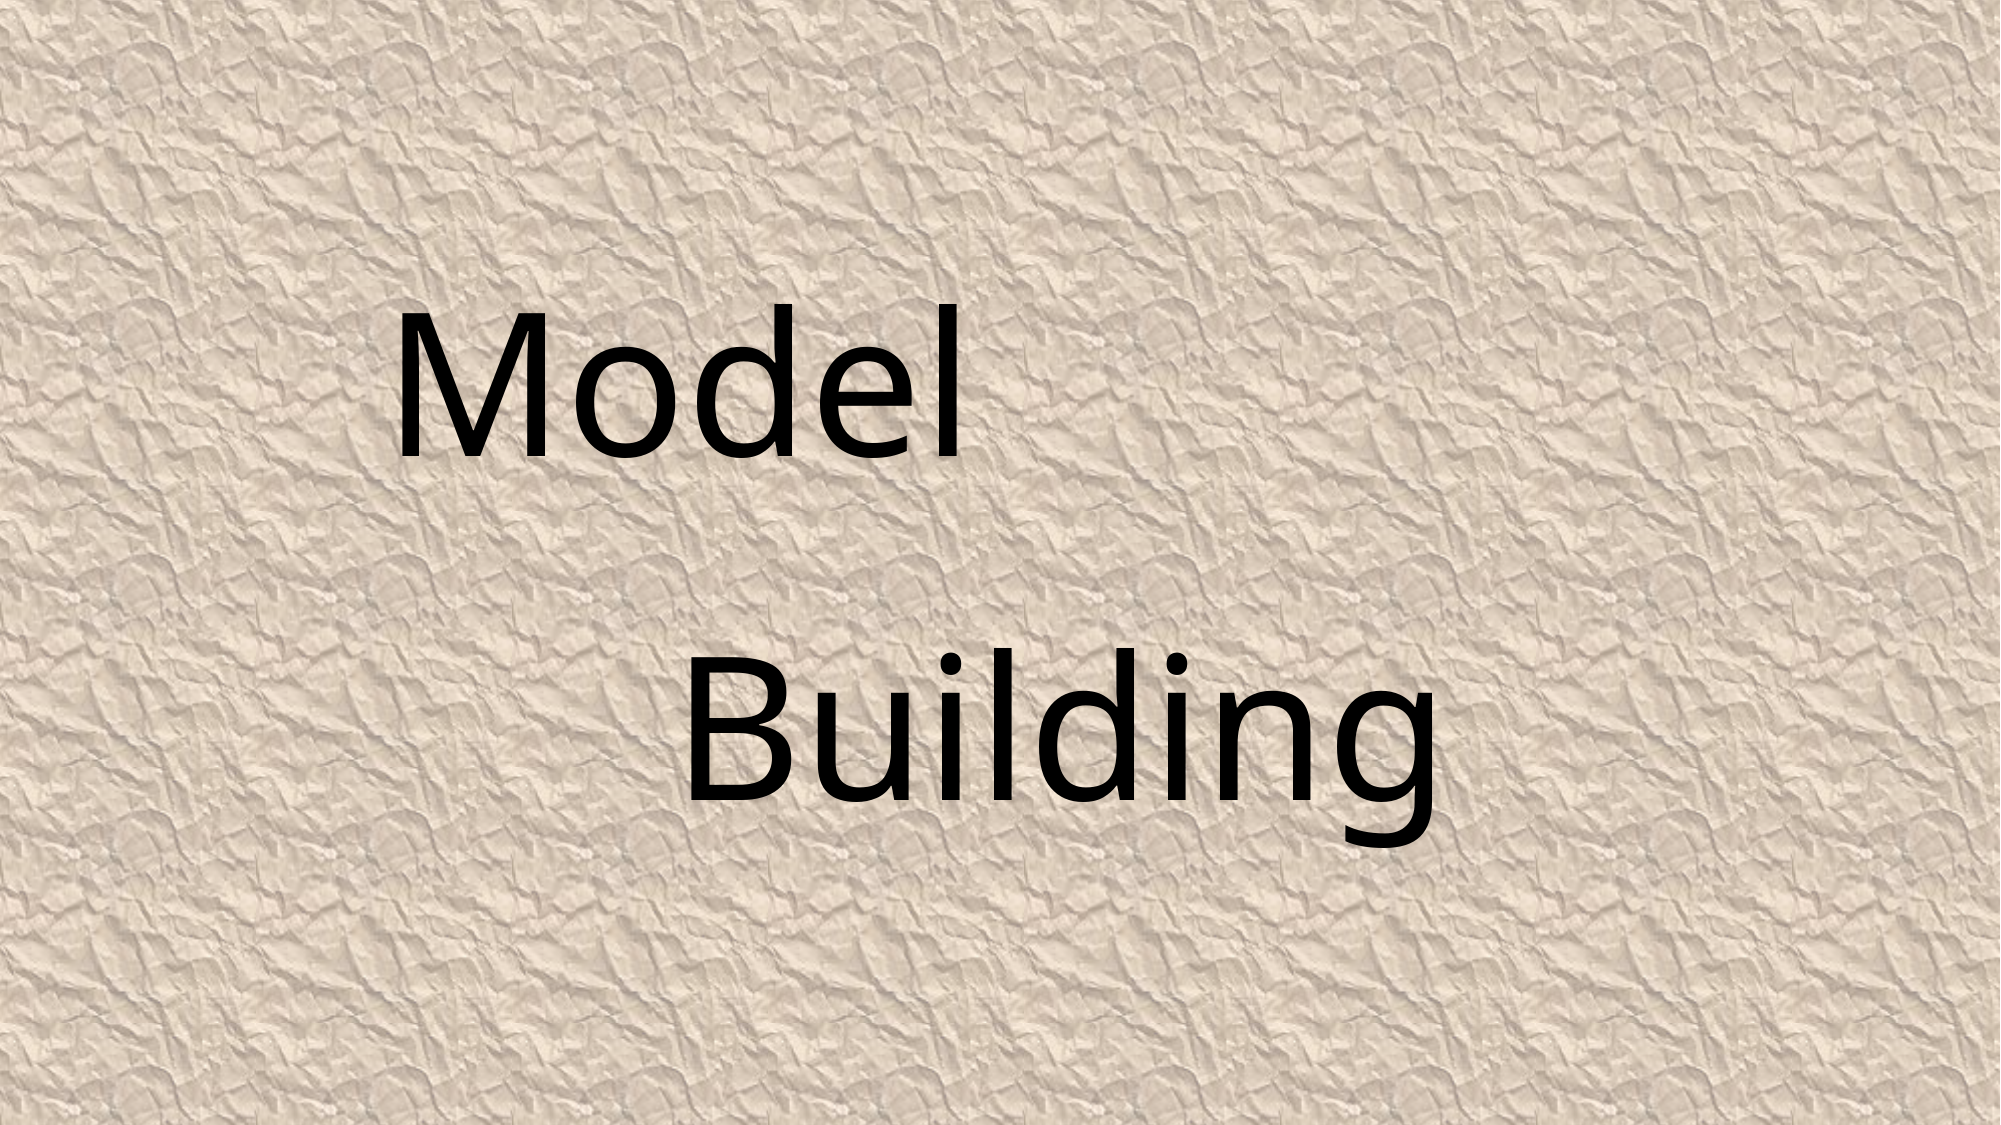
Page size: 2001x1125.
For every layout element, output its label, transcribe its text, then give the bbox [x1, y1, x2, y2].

text_box Model [369, 249, 1316, 504]
text_box Building [657, 593, 1535, 848]
